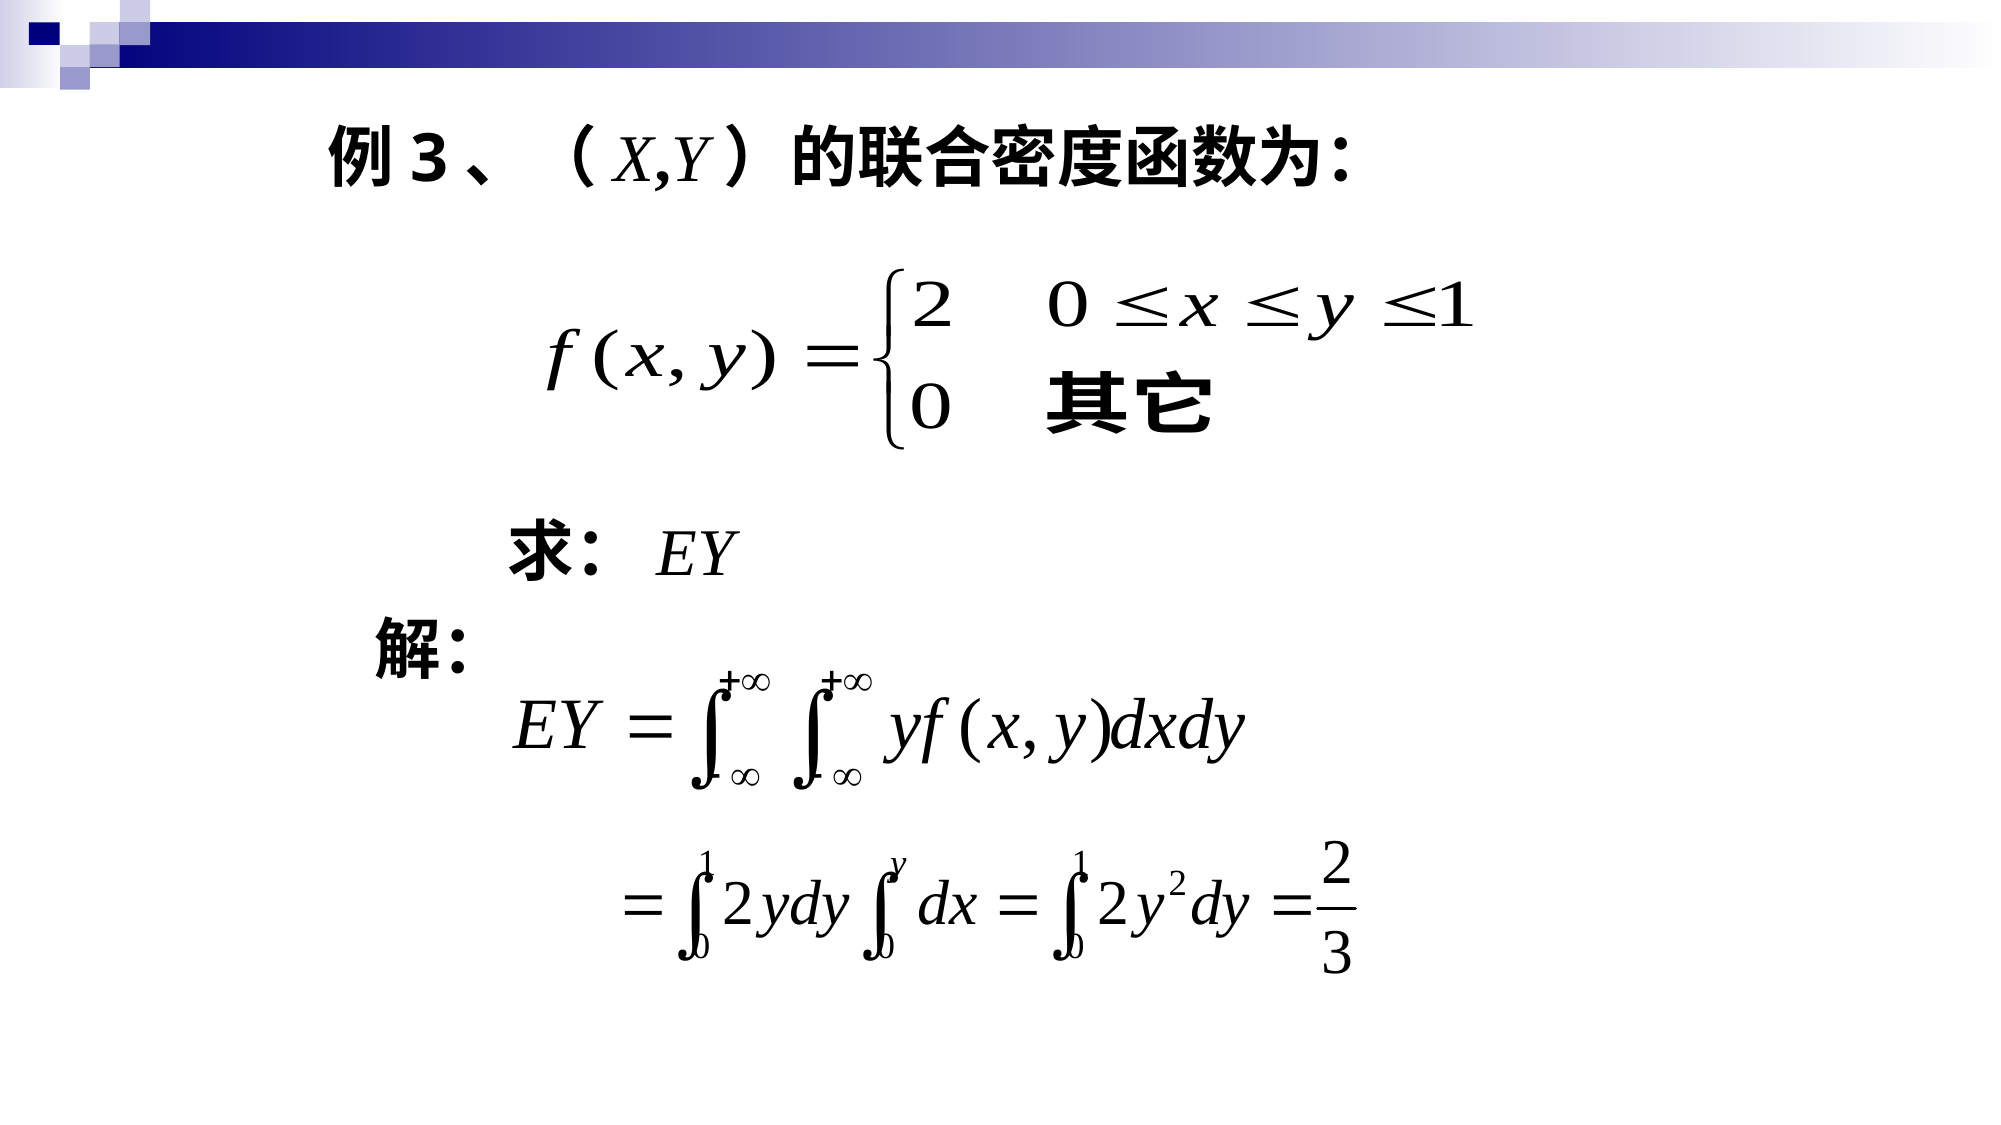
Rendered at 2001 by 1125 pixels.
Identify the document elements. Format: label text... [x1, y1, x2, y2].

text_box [608, 822, 1369, 988]
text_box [499, 646, 1259, 804]
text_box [341, 107, 1486, 597]
text_box 解： [361, 605, 548, 694]
